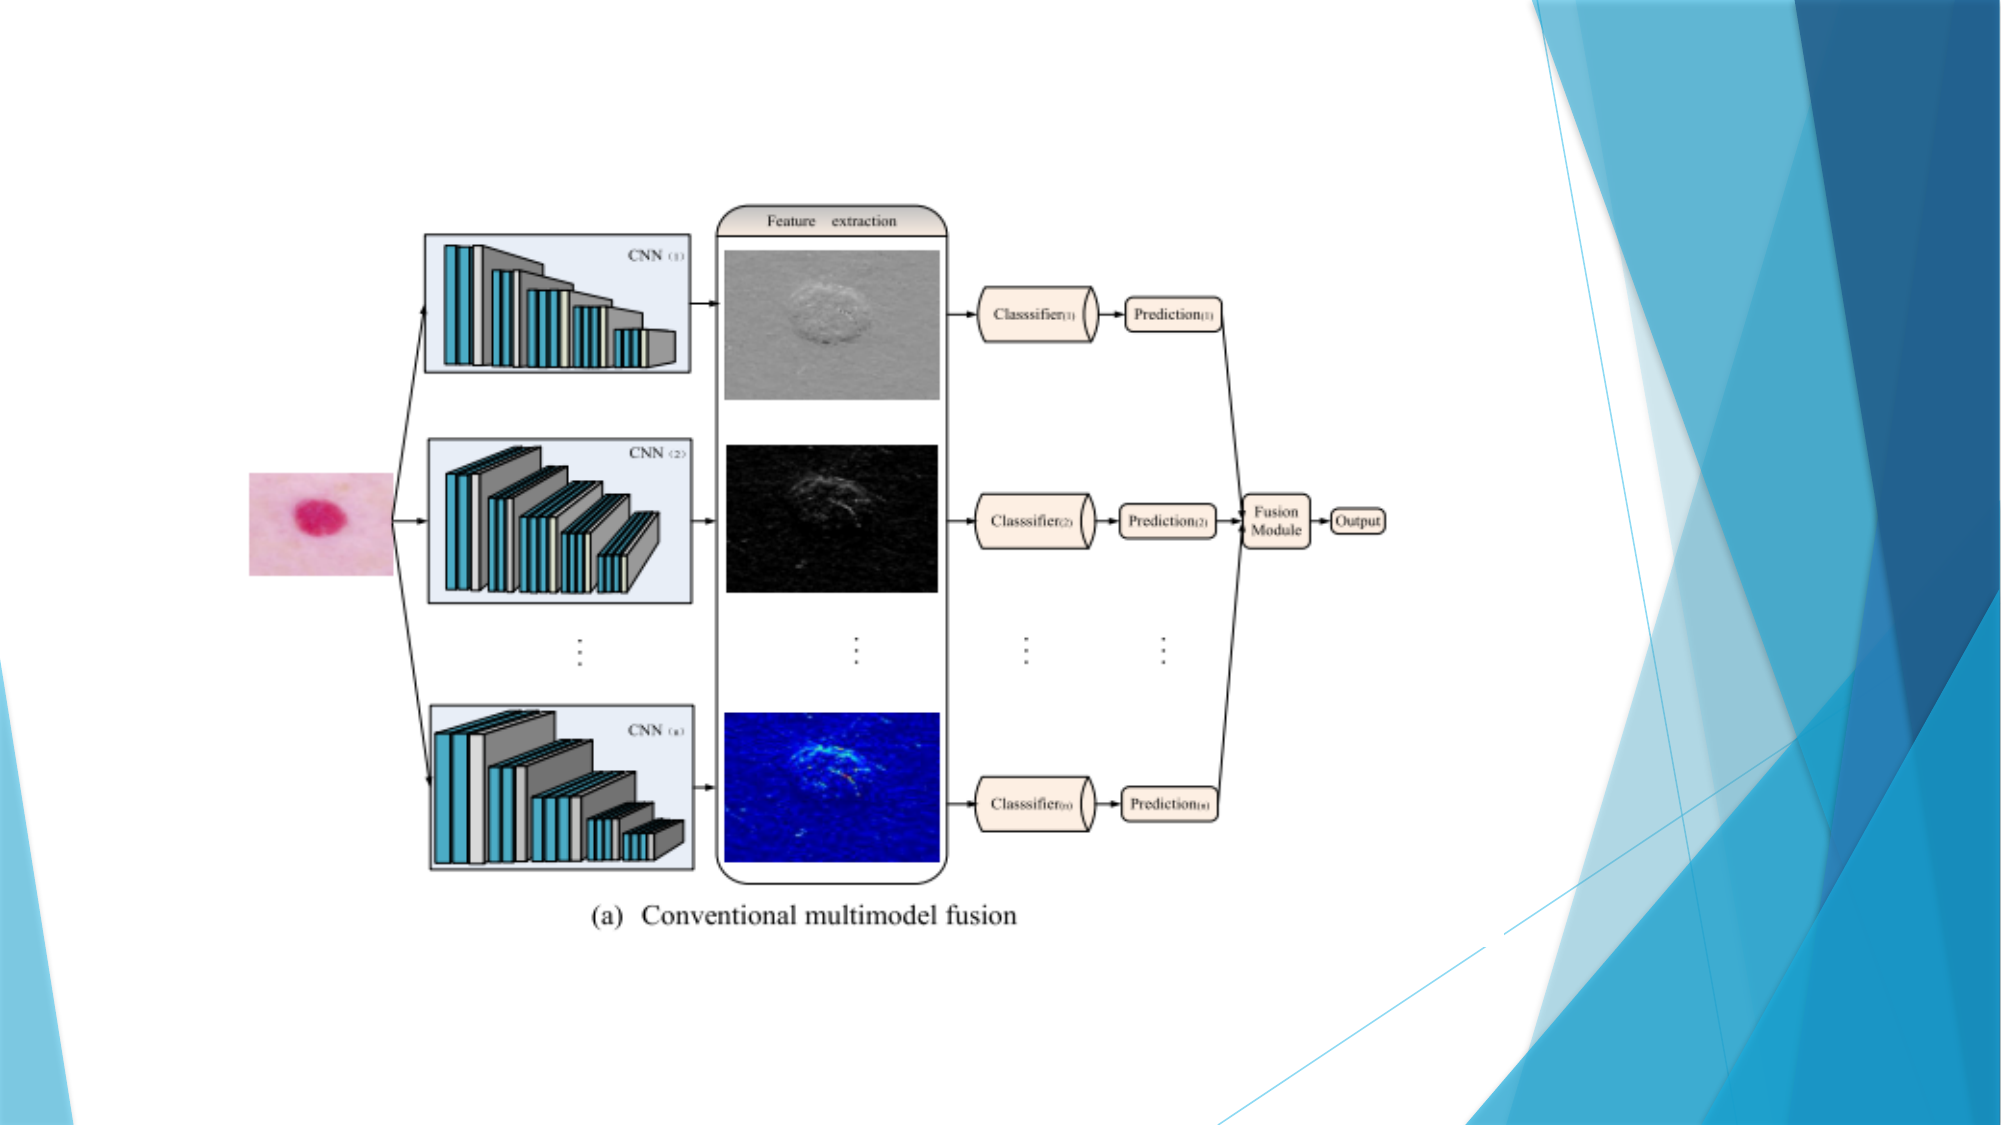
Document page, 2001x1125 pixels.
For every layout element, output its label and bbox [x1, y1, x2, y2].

picture [87, 114, 1505, 947]
